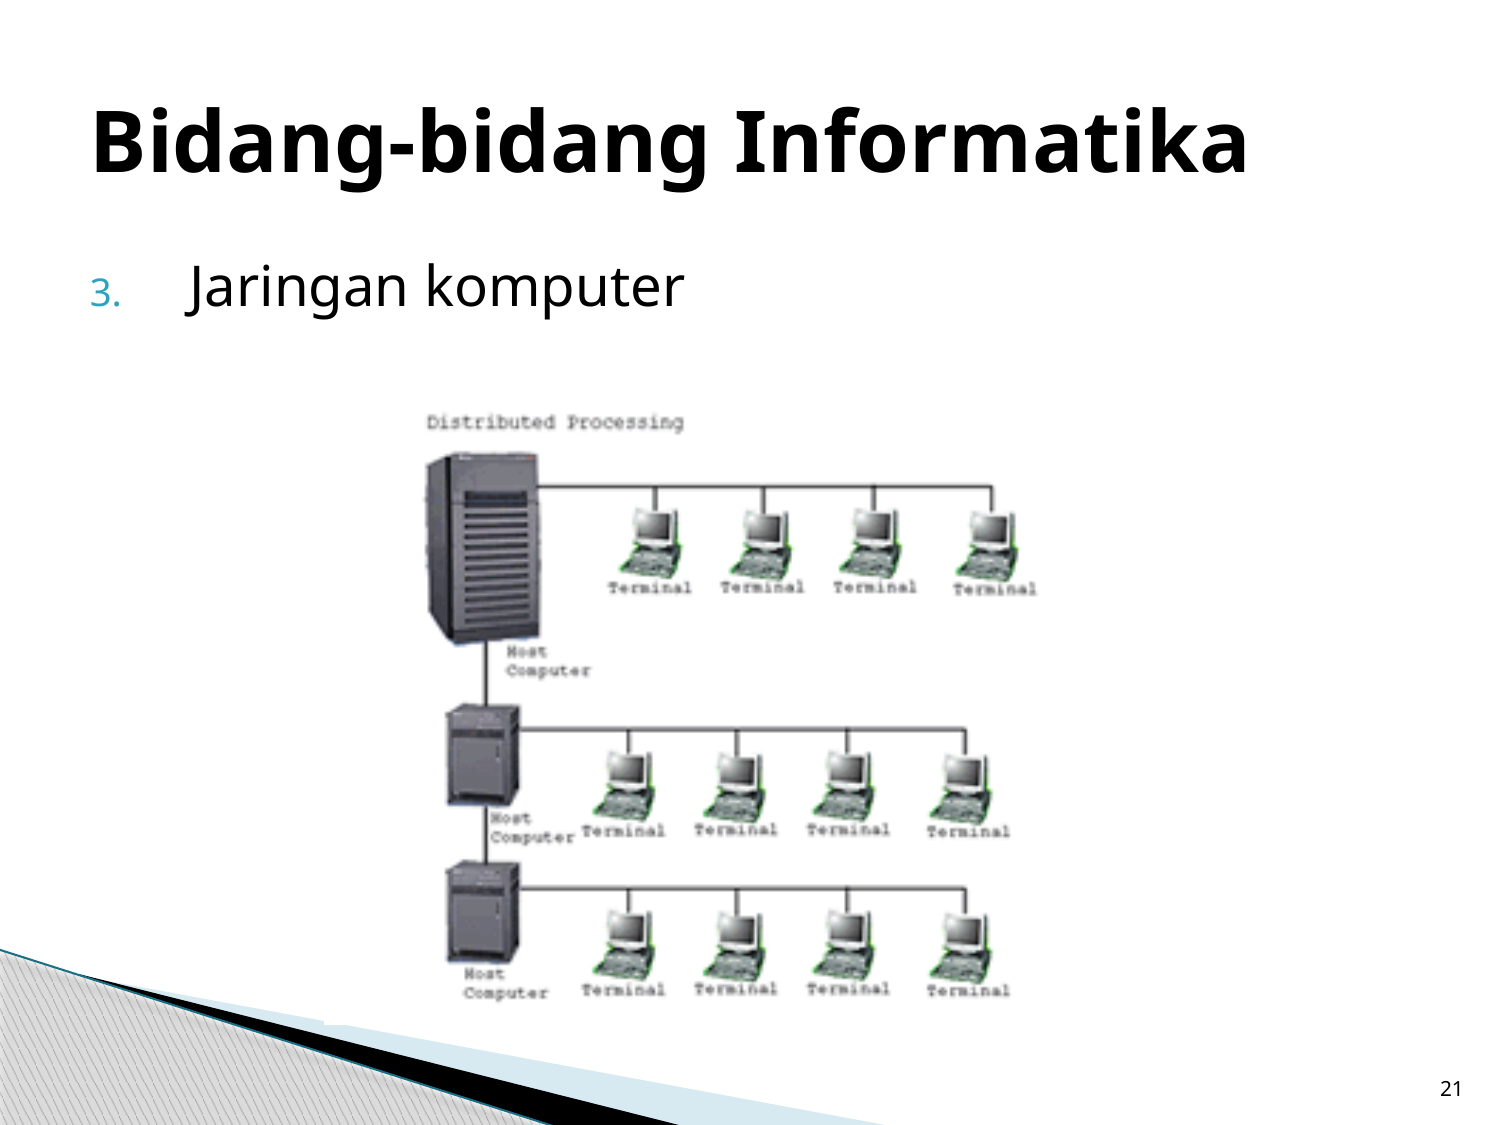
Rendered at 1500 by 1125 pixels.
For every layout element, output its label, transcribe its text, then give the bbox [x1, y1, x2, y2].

list Jaringan komputer [75, 243, 1425, 986]
slide_number 21 [1418, 1051, 1479, 1112]
picture [324, 387, 1176, 1026]
title Bidang-bidang Informatika [75, 45, 1425, 233]
